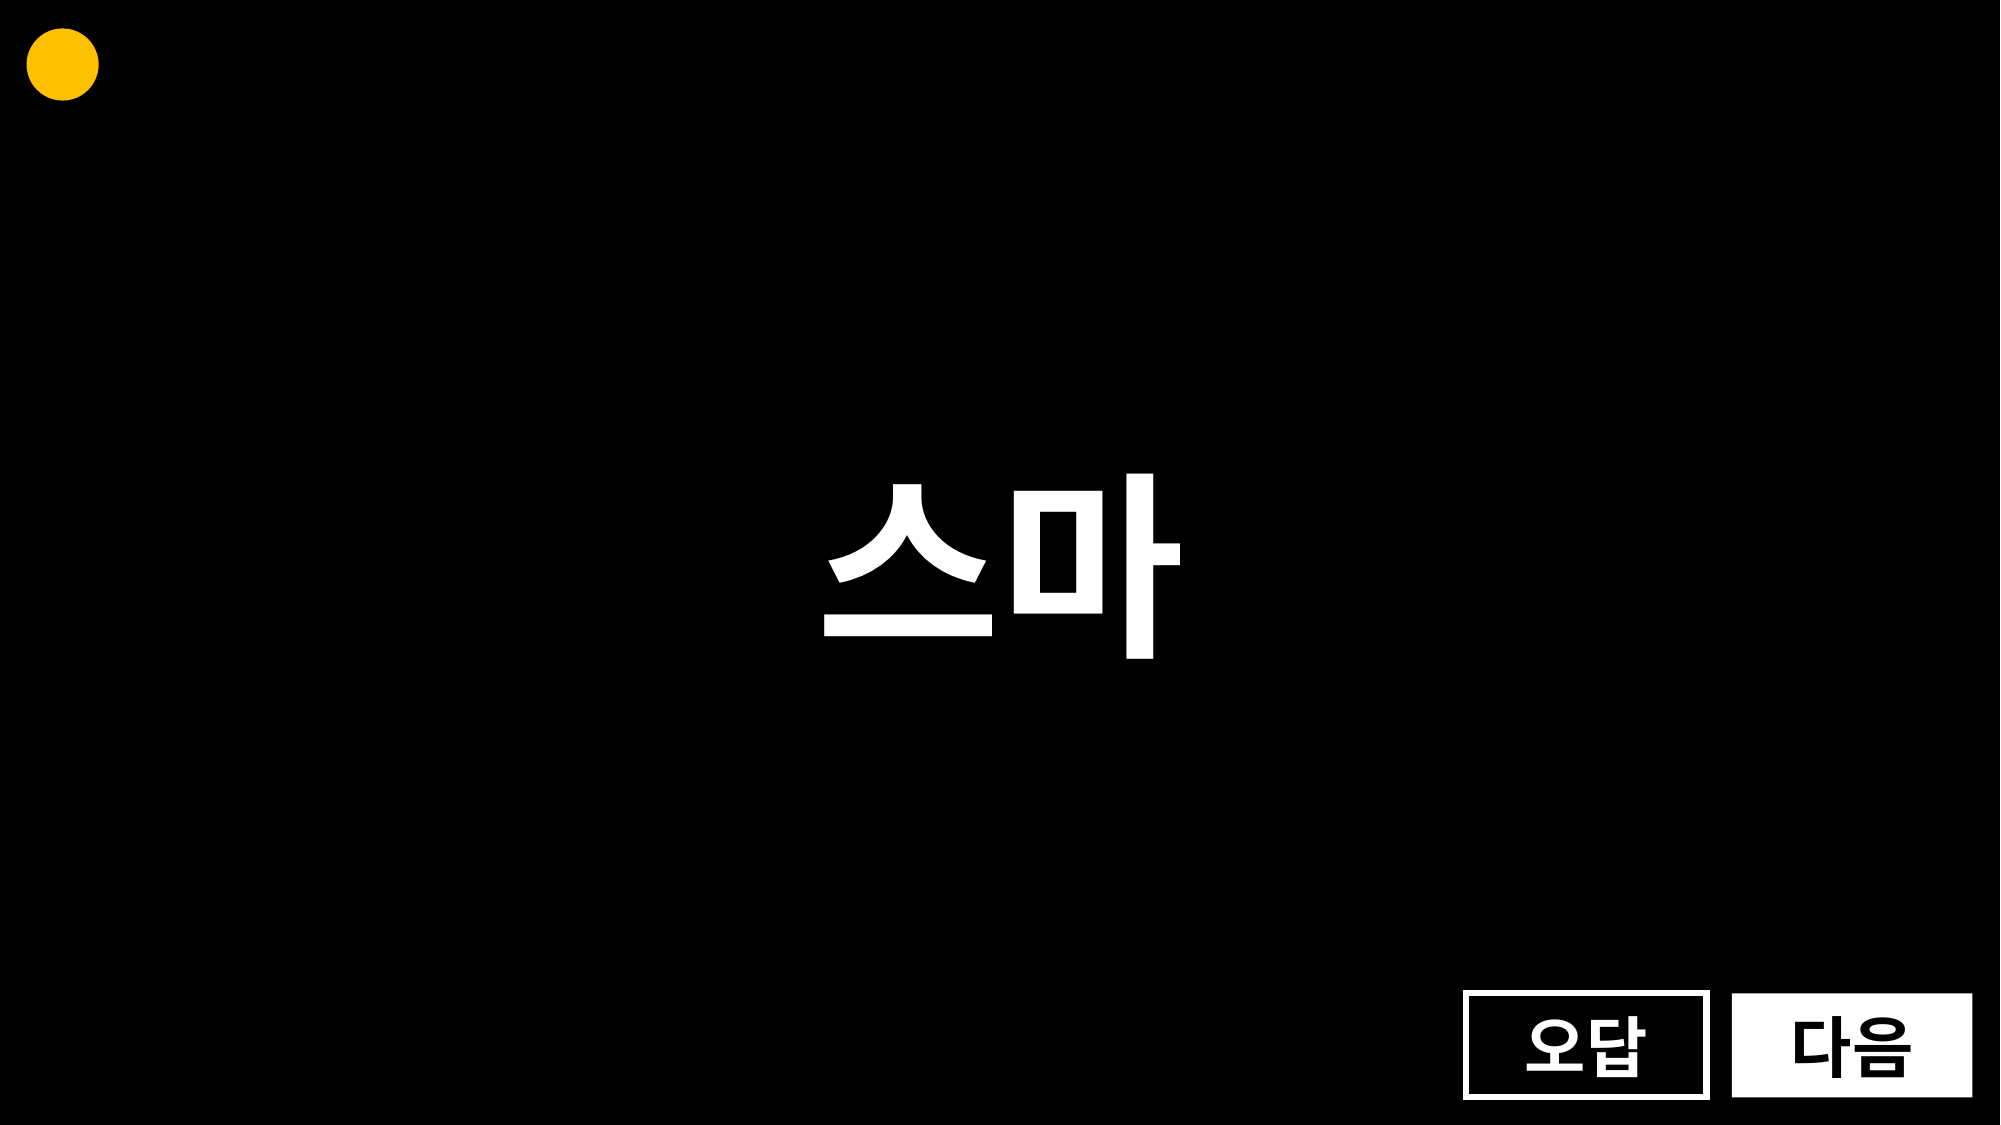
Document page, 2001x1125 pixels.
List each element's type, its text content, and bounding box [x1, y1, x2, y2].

text_box 다음 [1731, 992, 1973, 1098]
text_box 오답 [1465, 992, 1708, 1098]
text_box [25, 27, 100, 102]
text_box 스마 [0, 433, 2000, 689]
